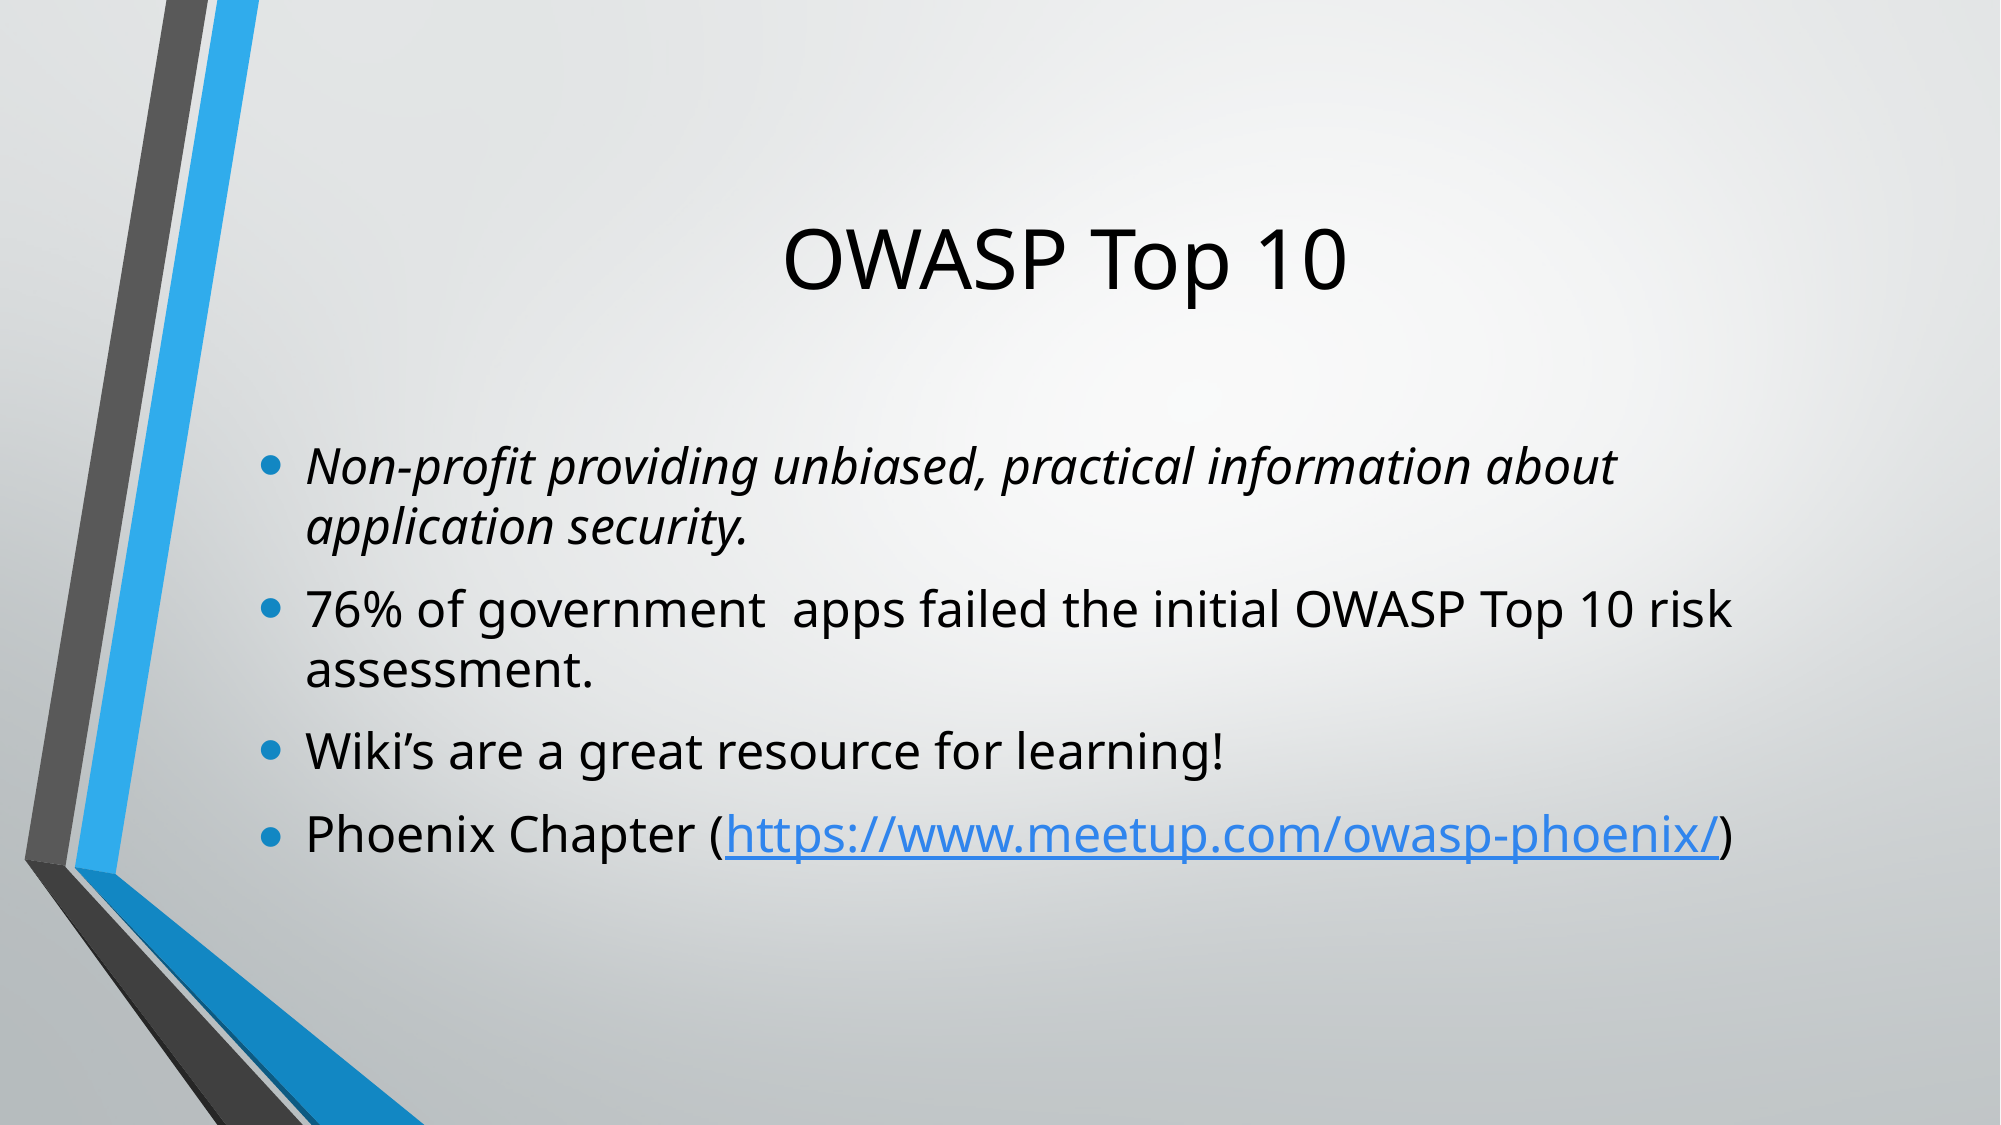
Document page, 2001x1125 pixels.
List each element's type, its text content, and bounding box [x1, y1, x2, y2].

list Non-profit providing unbiased, practical information about application security. 76% of government apps failed the initial OWASP Top 10 risk assessment. Wiki’s are a great resource for learning! Phoenix Chapter (https://www.meetup.com/owasp-phoenix/) [243, 437, 1887, 950]
title OWASP Top 10 [243, 112, 1887, 400]
